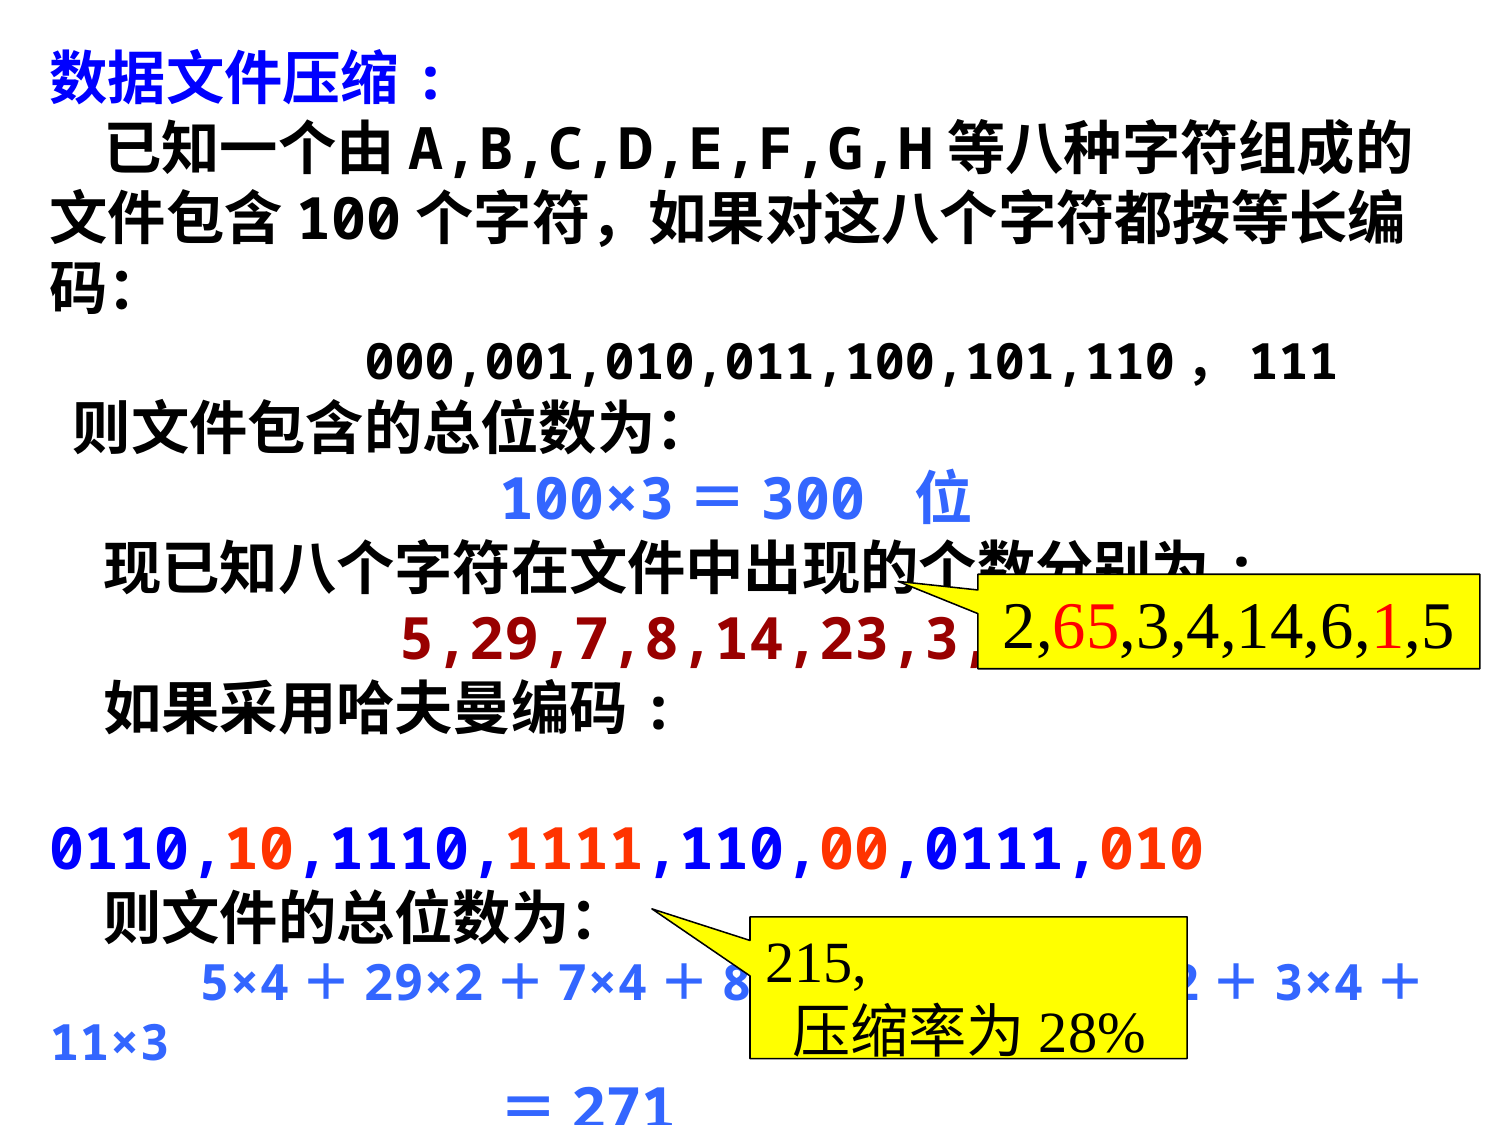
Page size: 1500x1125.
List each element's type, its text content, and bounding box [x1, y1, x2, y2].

text_box 2,65,3,4,14,6,1,5 [898, 574, 1480, 669]
text_box 215, 压缩率为28% [651, 908, 1188, 1059]
text_box 数据文件压缩: 已知一个由A,B,C,D,E,F,G,H等八种字符组成的文件包含100个字符，如果对这八个字符都按等长编码： 000,001,010,011,100,101,110，111 则文件包含的总位数为： 100×3＝300 位 现已知八个字符在文件中出现的个数分别为: 5,29,7,8,14,23,3,11 如果采用哈夫曼编码: 0110,10,1110,1111,110,00,0111,010 则文件的总位数为： 5×4＋29×2＋7×4＋8×4＋14×3＋23×2＋3×4＋11×3 ＝271 压缩率为10％ [34, 33, 1475, 1125]
